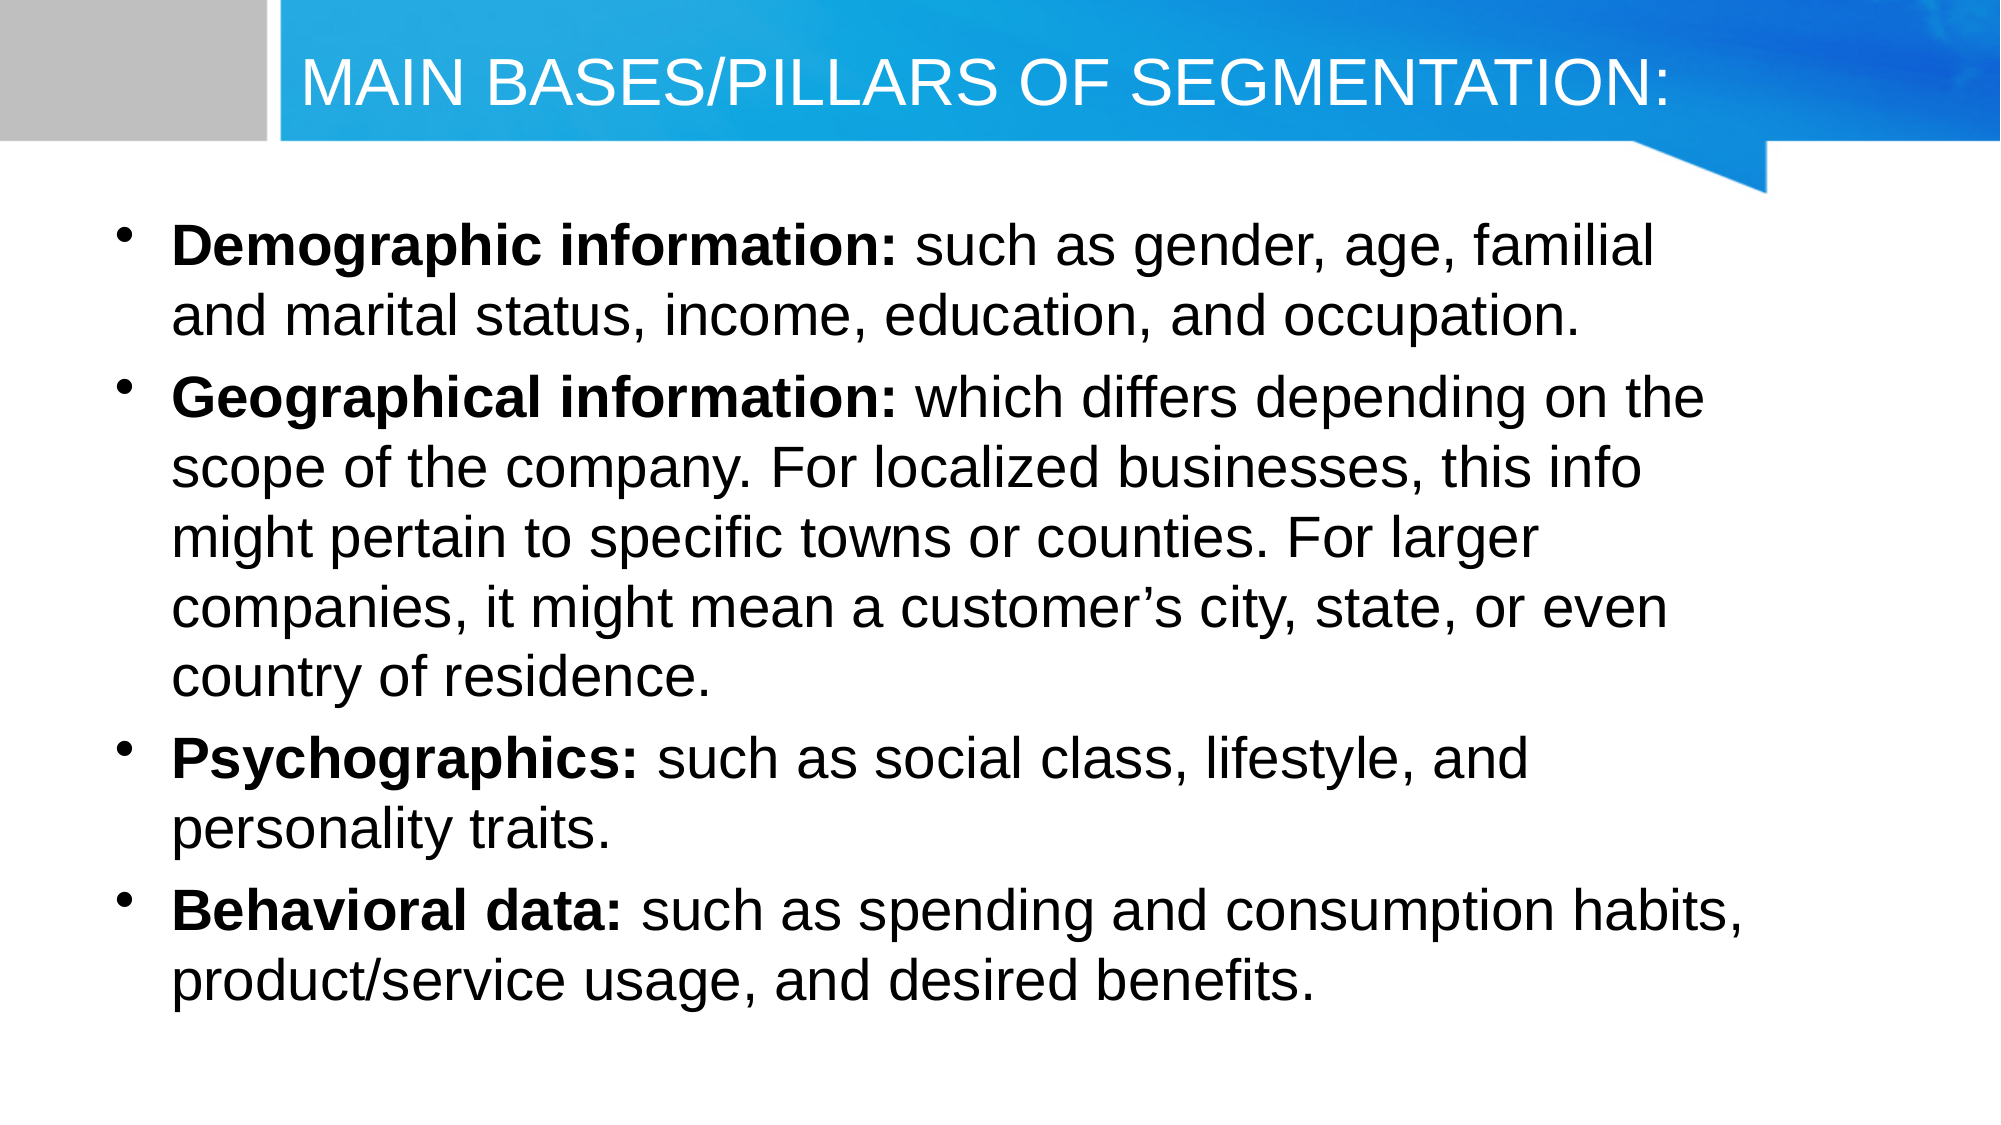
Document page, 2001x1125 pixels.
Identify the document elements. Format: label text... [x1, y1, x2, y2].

picture [0, 0, 2000, 1125]
title MAIN BASES/PILLARS OF SEGMENTATION: [99, 30, 1688, 128]
list Demographic information: such as gender, age, familial and marital status, income, education, and occupation. Geographical information: which differs depending on the scope of the company. For localized businesses, this info might pertain to specific towns or counties. For larger companies, it might mean a customer’s city, state, or even country of residence. Psychographics: such as social class, lifestyle, and personality traits. Behavioral data: such as spending and consumption habits, product/service usage, and desired benefits. [99, 199, 1769, 1018]
